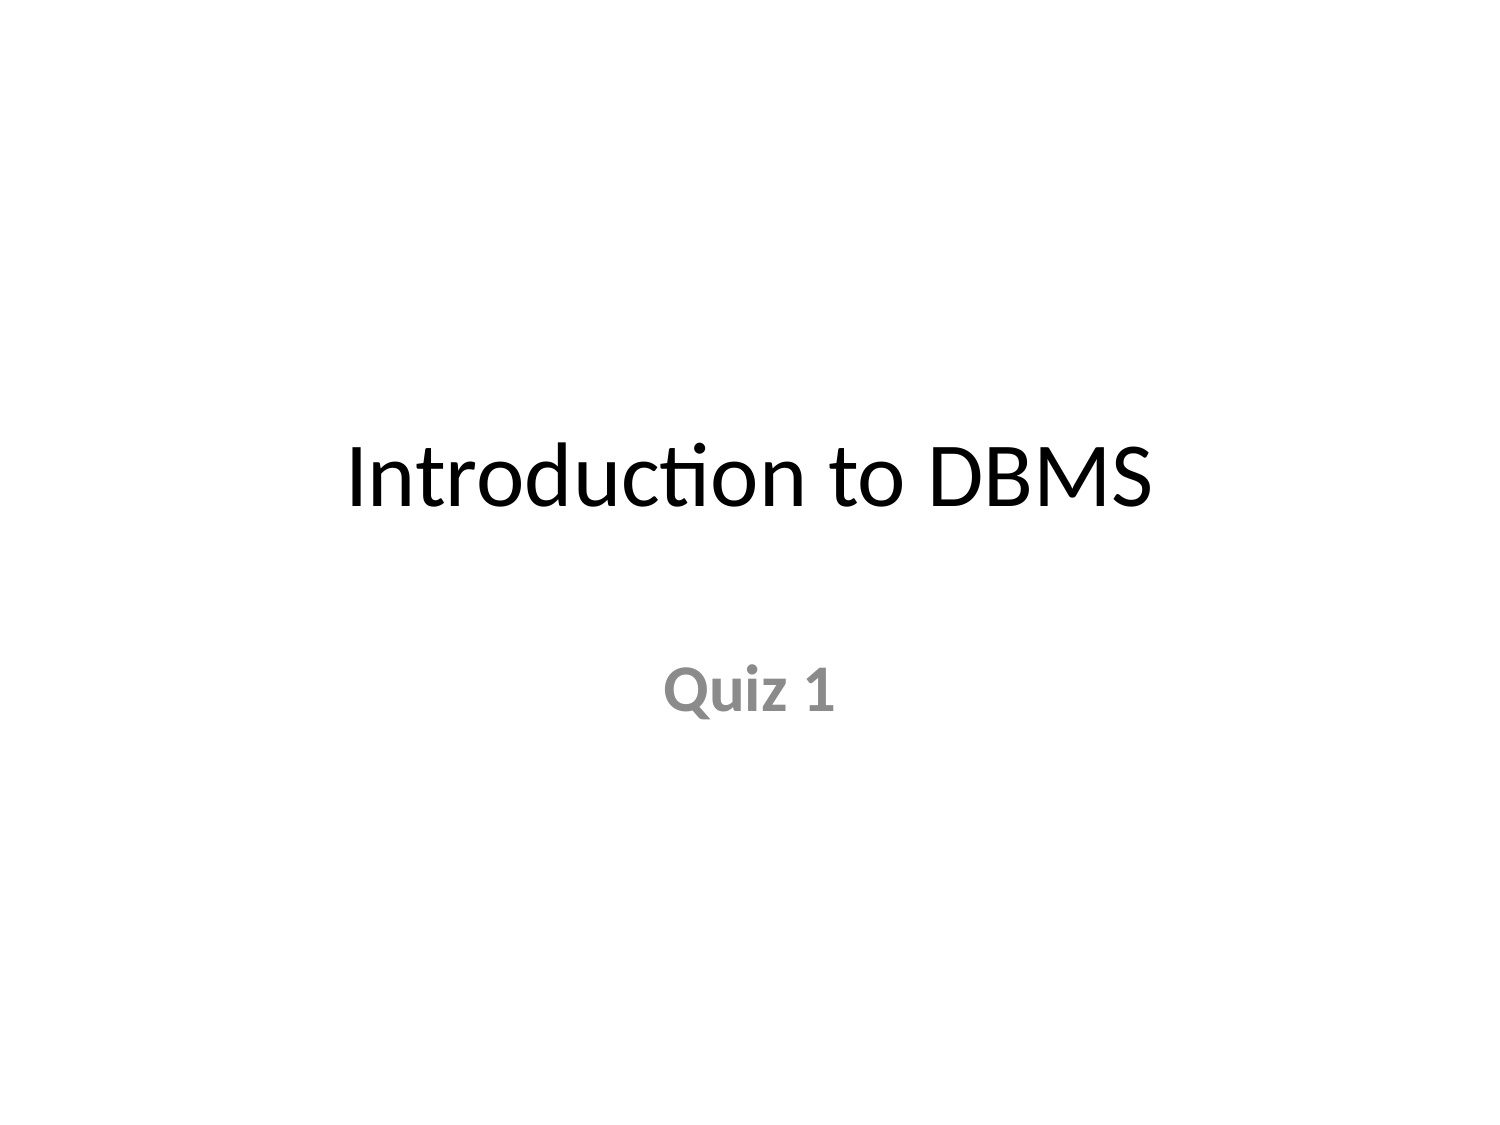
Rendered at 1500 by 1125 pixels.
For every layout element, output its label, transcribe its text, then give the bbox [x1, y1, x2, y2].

subtitle Quiz 1 [225, 637, 1275, 925]
title Introduction to DBMS [112, 349, 1388, 591]
